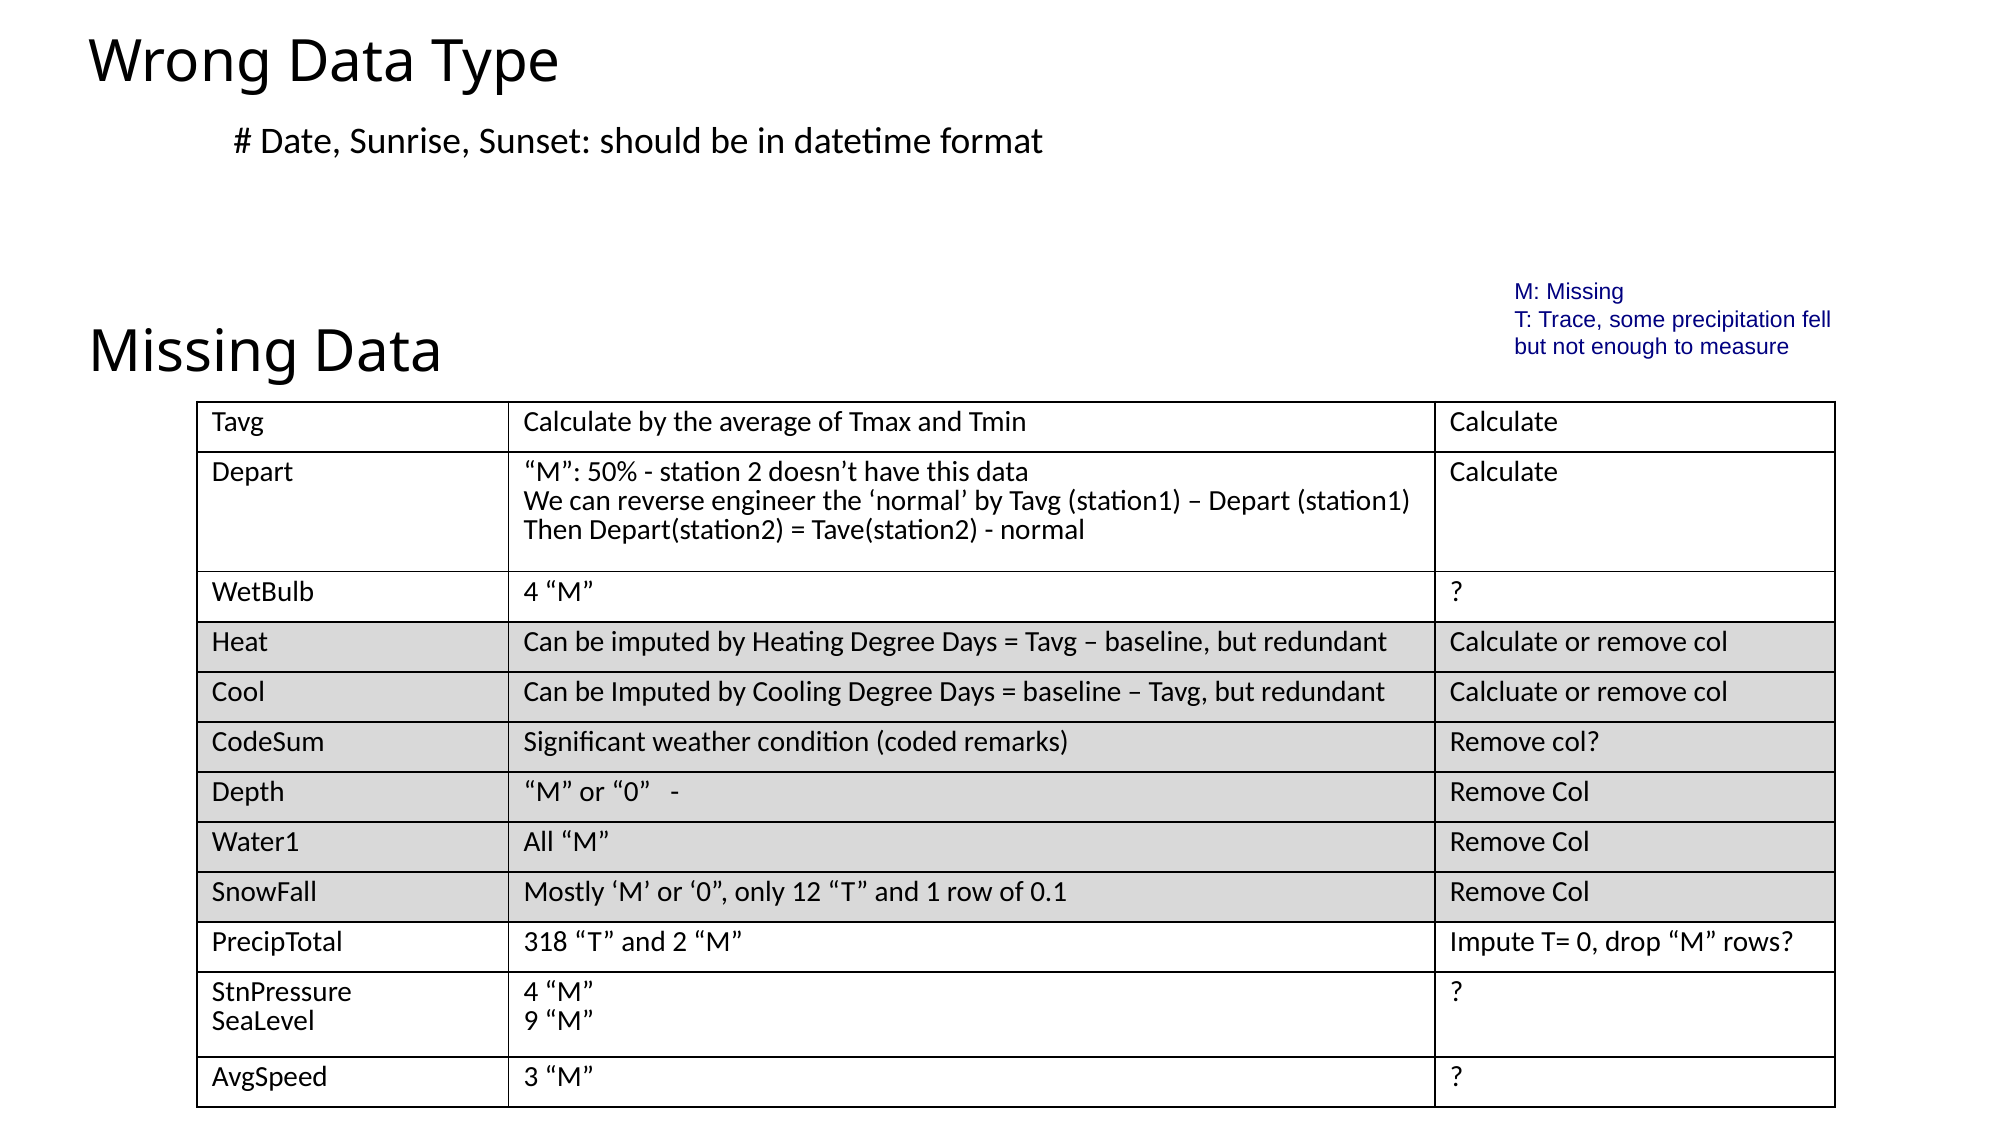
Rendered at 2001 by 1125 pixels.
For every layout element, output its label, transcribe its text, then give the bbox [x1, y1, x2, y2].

table_cell Depth [198, 773, 508, 821]
table_cell CodeSum [198, 723, 508, 771]
table_cell ? [1436, 1058, 1834, 1106]
table_cell AvgSpeed [198, 1058, 508, 1106]
table_cell Depart [198, 453, 508, 571]
table_cell 318 “T” and 2 “M” [509, 923, 1434, 971]
table_cell ? [1436, 973, 1834, 1056]
table_cell Can be imputed by Heating Degree Days = Tavg – baseline, but redundant [509, 623, 1434, 671]
table_cell PrecipTotal [198, 923, 508, 971]
text_box Wrong Data Type [73, 1, 1799, 125]
table_header Calculate by the average of Tmax and Tmin [509, 403, 1434, 451]
table_cell 4 “M” 9 “M” [509, 973, 1434, 1056]
title Missing Data [73, 290, 1799, 415]
table_cell Water1 [198, 823, 508, 871]
table_cell 4 “M” [509, 572, 1434, 621]
table_cell Impute T= 0, drop “M” rows? [1436, 923, 1834, 971]
table_header Tavg [198, 403, 508, 451]
table_cell 3 “M” [509, 1058, 1434, 1106]
table_cell Remove Col [1436, 773, 1834, 821]
table_cell Significant weather condition (coded remarks) [509, 723, 1434, 771]
table_cell Heat [198, 623, 508, 671]
table_header Calculate [1436, 403, 1834, 451]
table_cell Cool [198, 673, 508, 721]
table_cell Remove col? [1436, 723, 1834, 771]
table_cell “M”: 50% - station 2 doesn’t have this data We can reverse engineer the ‘normal’ by Tavg (station1) – Depart (station1) Then Depart(station2) = Tave(station2) - normal [509, 453, 1434, 571]
table_cell Can be Imputed by Cooling Degree Days = baseline – Tavg, but redundant [509, 673, 1434, 721]
table_cell Calculate [1436, 453, 1834, 571]
table_cell ? [1436, 572, 1834, 621]
table_cell All “M” [509, 823, 1434, 871]
text_box # Date, Sunrise, Sunset: should be in datetime format [218, 125, 1060, 168]
text_box M: Missing T: Trace, some precipitation fell but not enough to measure [1499, 269, 1859, 367]
table_cell SnowFall [198, 873, 508, 921]
table_cell Calcluate or remove col [1436, 673, 1834, 721]
table_cell “M” or “0” - [509, 773, 1434, 821]
table_cell Mostly ‘M’ or ‘0”, only 12 “T” and 1 row of 0.1 [509, 873, 1434, 921]
table_cell WetBulb [198, 572, 508, 621]
table_cell Remove Col [1436, 823, 1834, 871]
table_cell Remove Col [1436, 873, 1834, 921]
table_cell Calculate or remove col [1436, 623, 1834, 671]
table_cell StnPressure SeaLevel [198, 973, 508, 1056]
